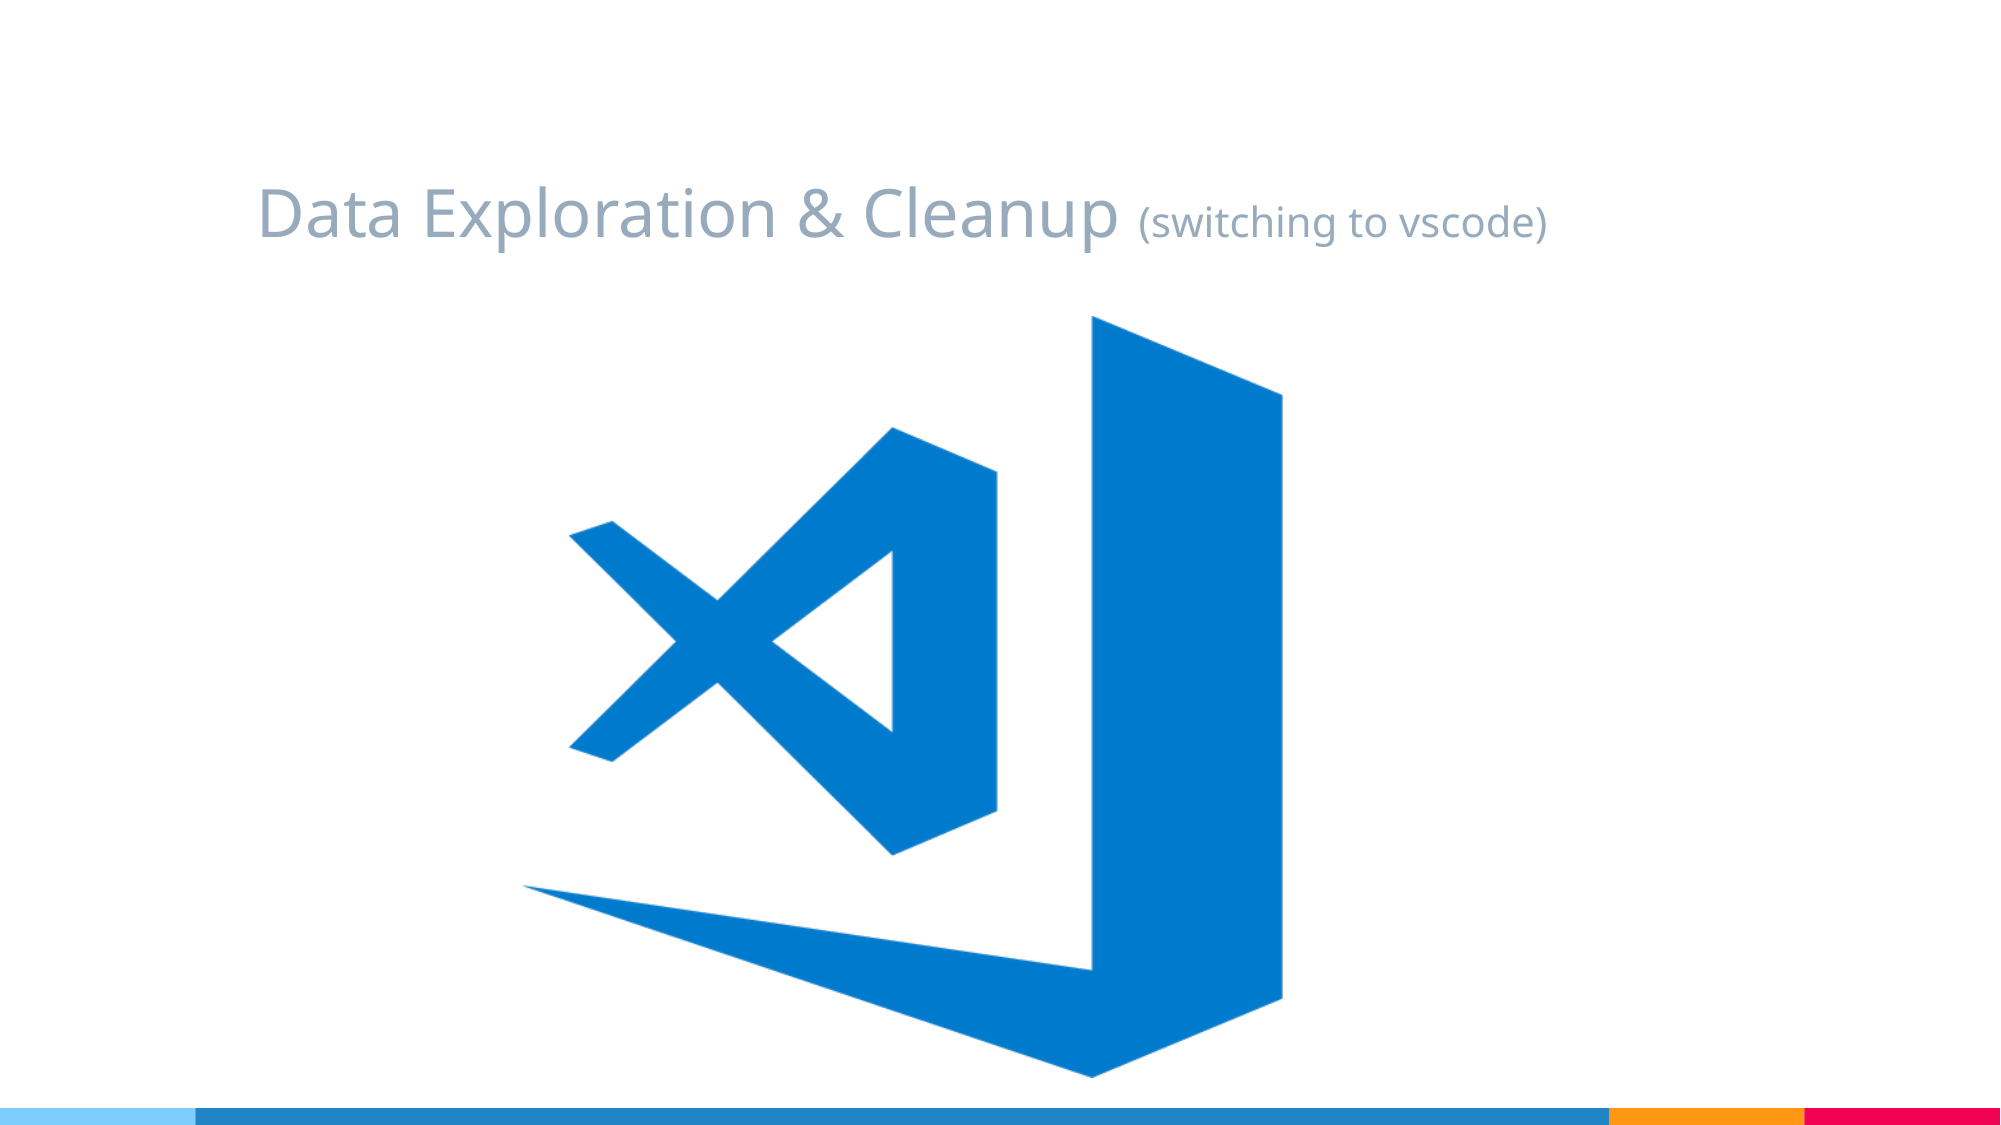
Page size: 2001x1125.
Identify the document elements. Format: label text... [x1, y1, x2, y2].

picture [520, 316, 1285, 1078]
title Data Exploration & Cleanup (switching to vscode) [195, 78, 1609, 266]
